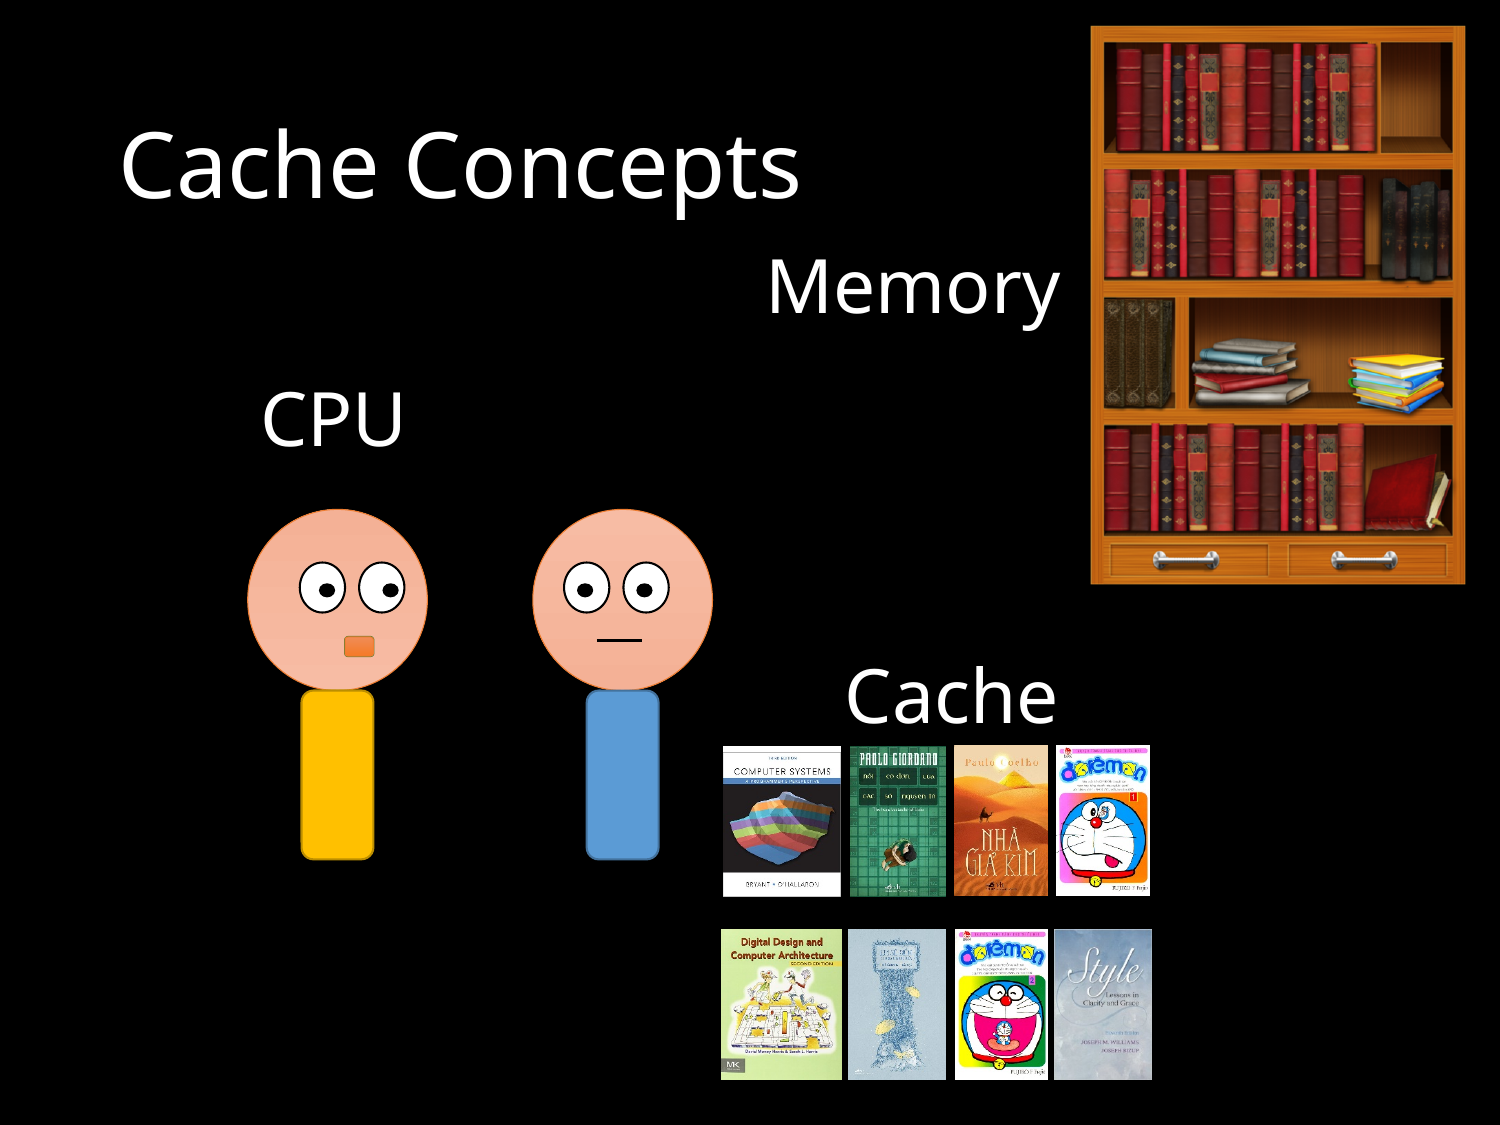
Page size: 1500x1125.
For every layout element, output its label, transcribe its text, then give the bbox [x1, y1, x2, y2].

text_box [532, 508, 714, 689]
picture [721, 929, 842, 1080]
picture [954, 745, 1048, 896]
text_box [382, 583, 399, 598]
picture [955, 929, 1048, 1080]
text_box [247, 508, 428, 689]
picture [1056, 745, 1150, 896]
text_box [344, 636, 374, 657]
text_box [563, 561, 611, 614]
picture [850, 746, 946, 897]
picture [723, 746, 841, 897]
text_box [585, 689, 660, 861]
text_box [622, 561, 670, 614]
picture [1054, 929, 1152, 1080]
text_box Memory [750, 231, 902, 336]
text_box [636, 583, 653, 598]
text_box [358, 561, 406, 614]
text_box [298, 561, 347, 614]
text_box Cache [829, 640, 1074, 746]
text_box [577, 583, 594, 598]
text_box [300, 689, 375, 861]
picture [902, 0, 1500, 600]
picture [847, 929, 946, 1080]
title Cache Concepts [103, 59, 902, 278]
text_box CPU [245, 364, 423, 469]
text_box [318, 583, 336, 598]
